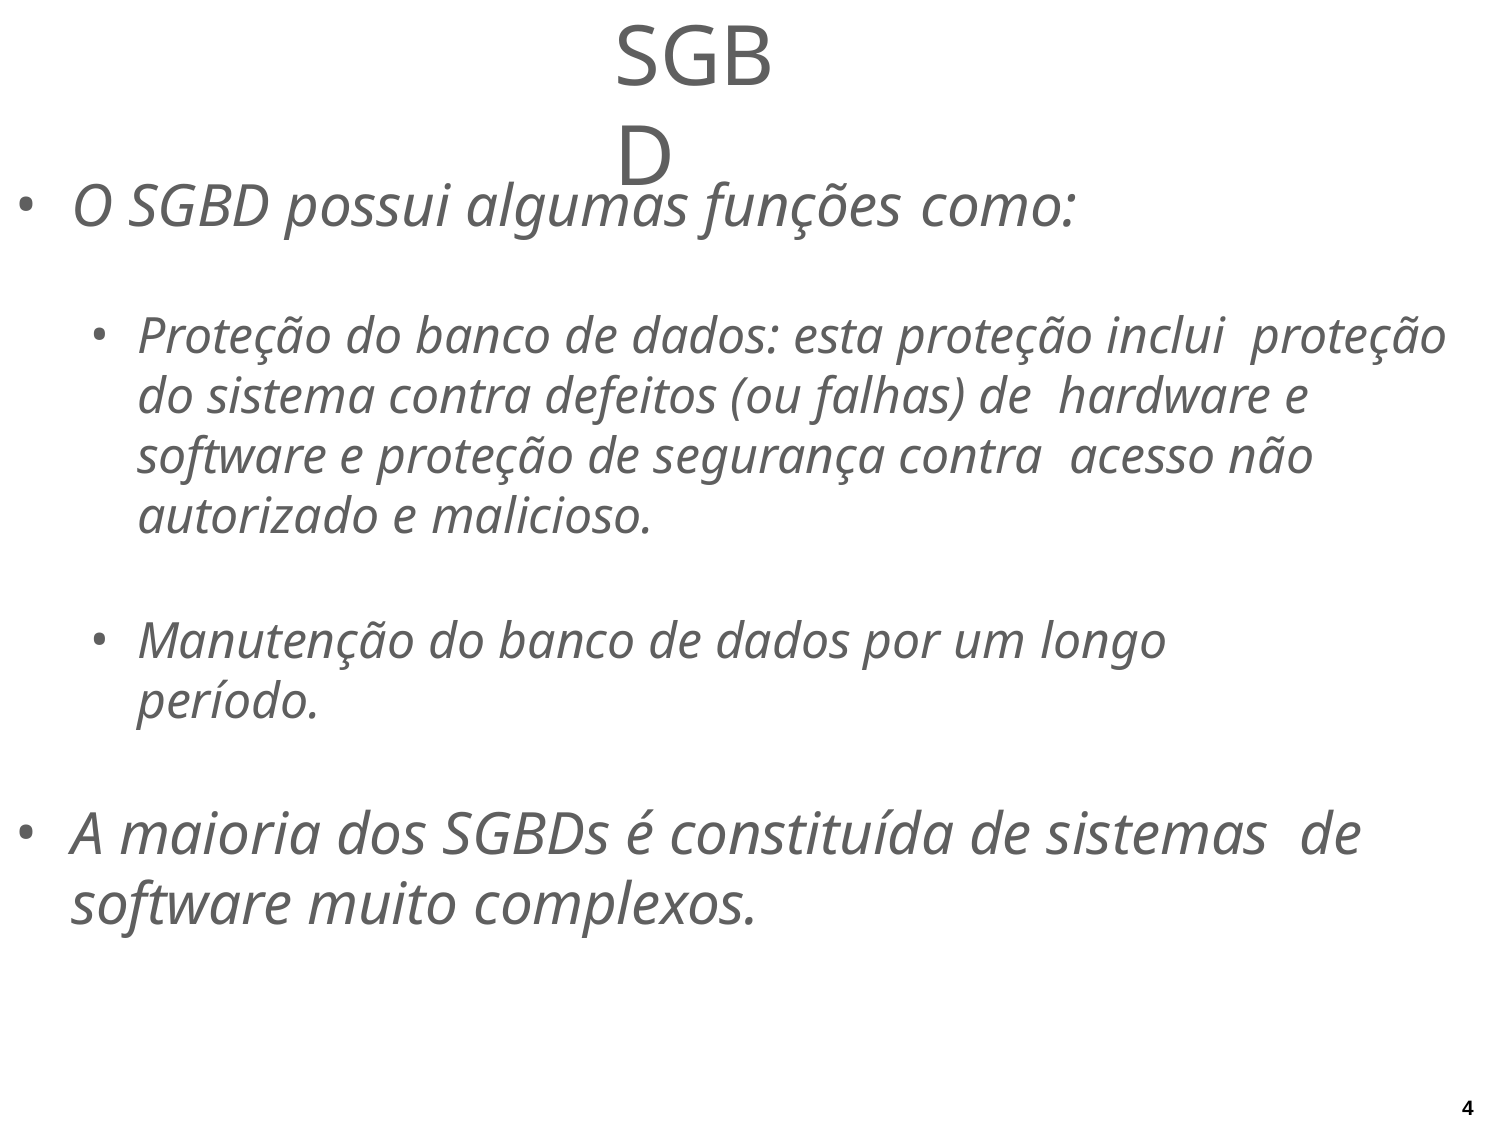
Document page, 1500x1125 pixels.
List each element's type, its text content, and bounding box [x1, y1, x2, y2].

text_box O SGBD possui algumas funções como: Proteção do banco de dados: esta proteção inclui proteção do sistema contra defeitos (ou falhas) de hardware e software e proteção de segurança contra acesso não autorizado e malicioso. Manutenção do banco de dados por um longo período. A maioria dos SGBDs é constituída de sistemas de software muito complexos. [12, 166, 1472, 936]
title SGBD [612, 0, 825, 166]
slide_number 4 [1455, 1094, 1492, 1125]
